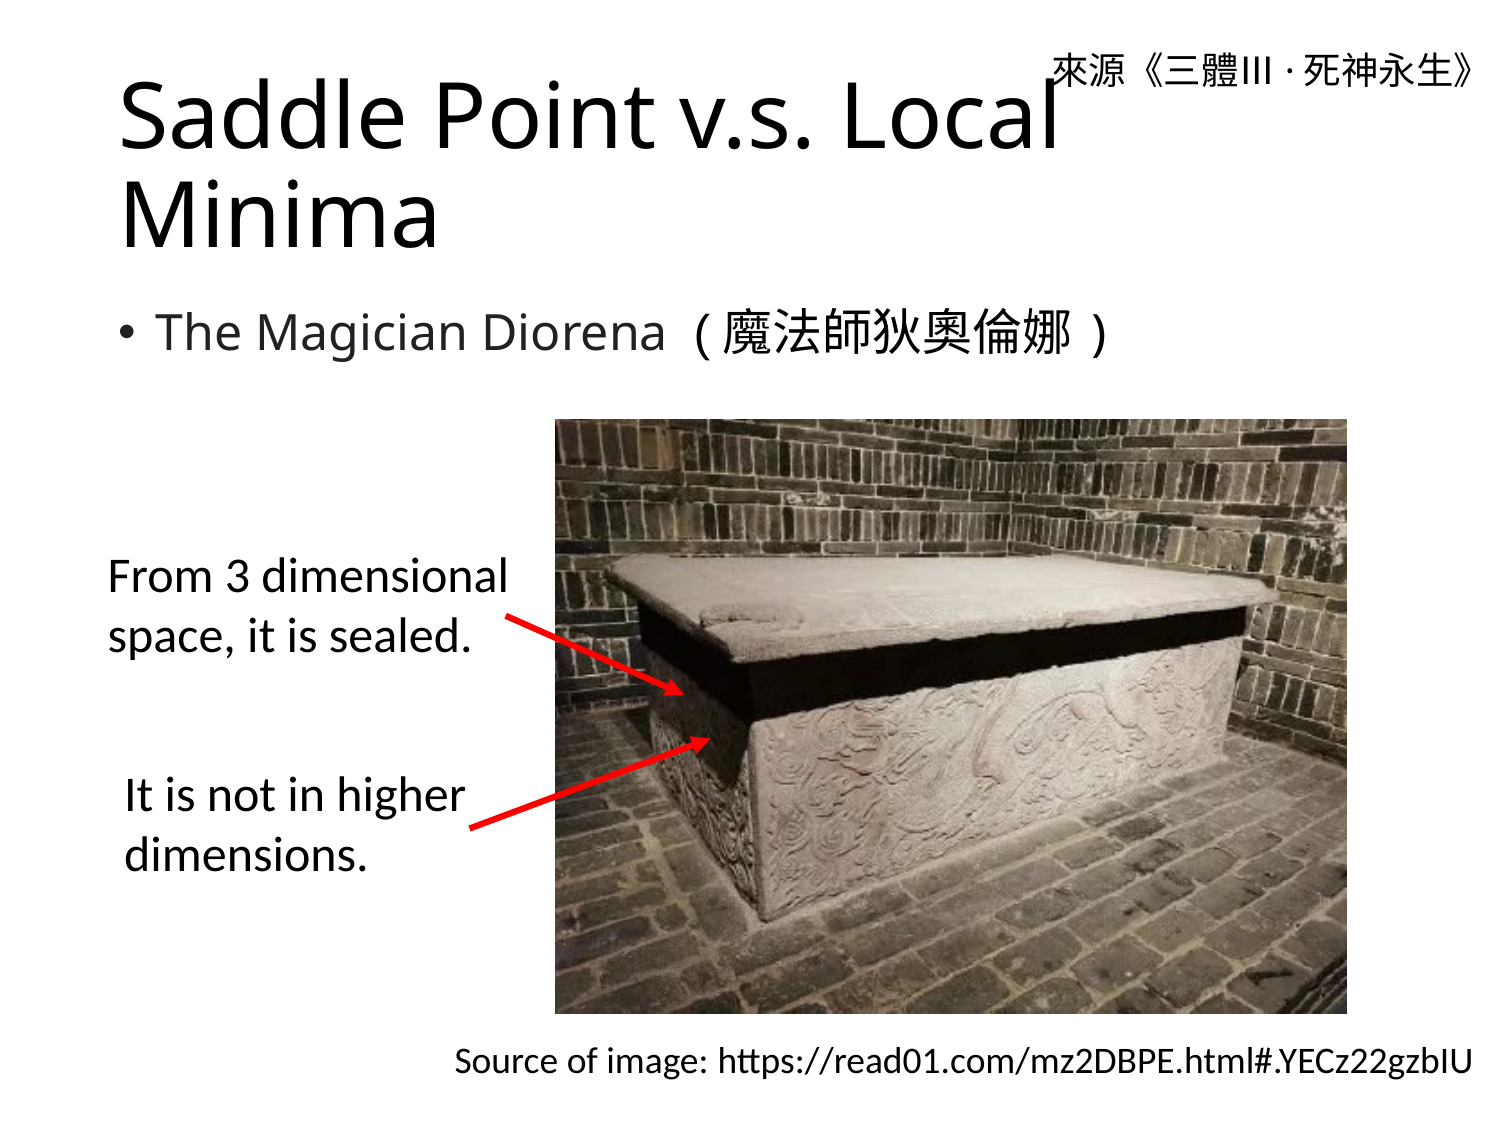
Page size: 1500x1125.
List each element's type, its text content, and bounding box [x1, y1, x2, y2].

title Saddle Point v.s. Local Minima [103, 59, 1397, 278]
text_box 來源《三體Ⅲ·死神永生》 [1018, 39, 1500, 100]
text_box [469, 738, 711, 829]
text_box Source of image: https://read01.com/mz2DBPE.html#.YECz22gzbIU [439, 1028, 1500, 1088]
text_box From 3 dimensional space, it is sealed. [93, 535, 546, 670]
list The Magician Diorena (魔法師狄奧倫娜) [103, 299, 1397, 1014]
text_box It is not in higher dimensions. [109, 753, 506, 889]
picture [555, 419, 1347, 1014]
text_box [505, 615, 685, 695]
